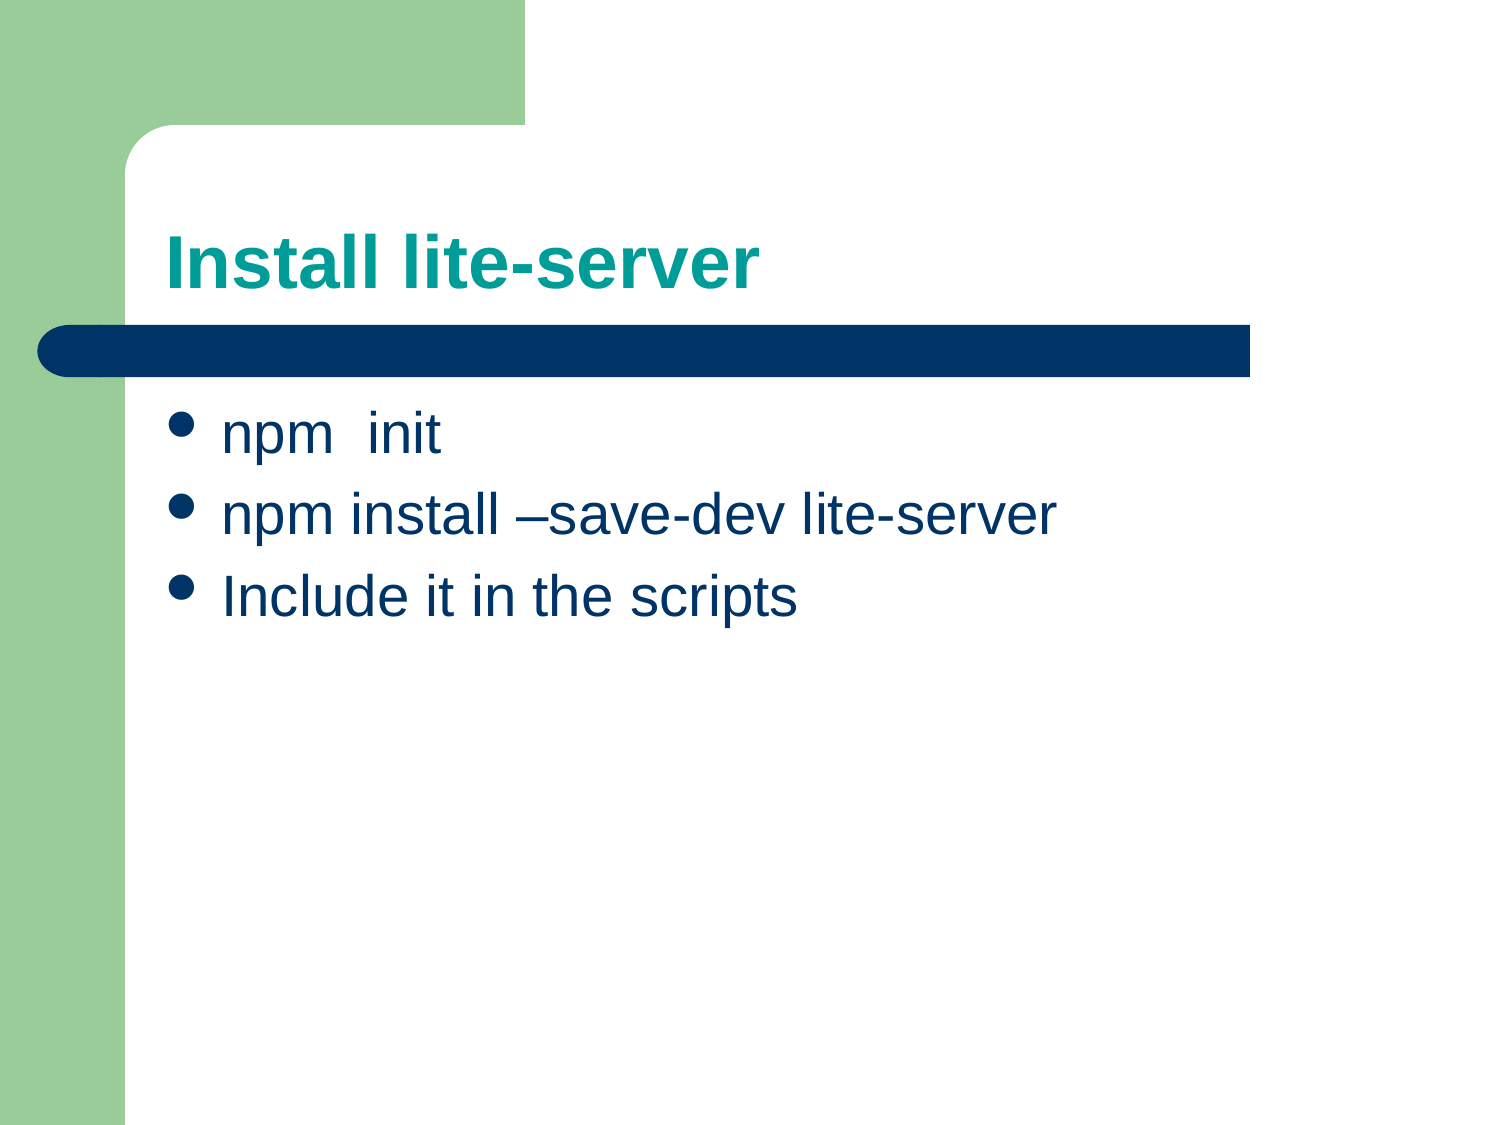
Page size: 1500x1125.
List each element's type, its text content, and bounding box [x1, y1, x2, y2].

title Install lite-server [150, 125, 1463, 313]
list npm init npm install –save-dev lite-server Include it in the scripts [150, 387, 1463, 1000]
